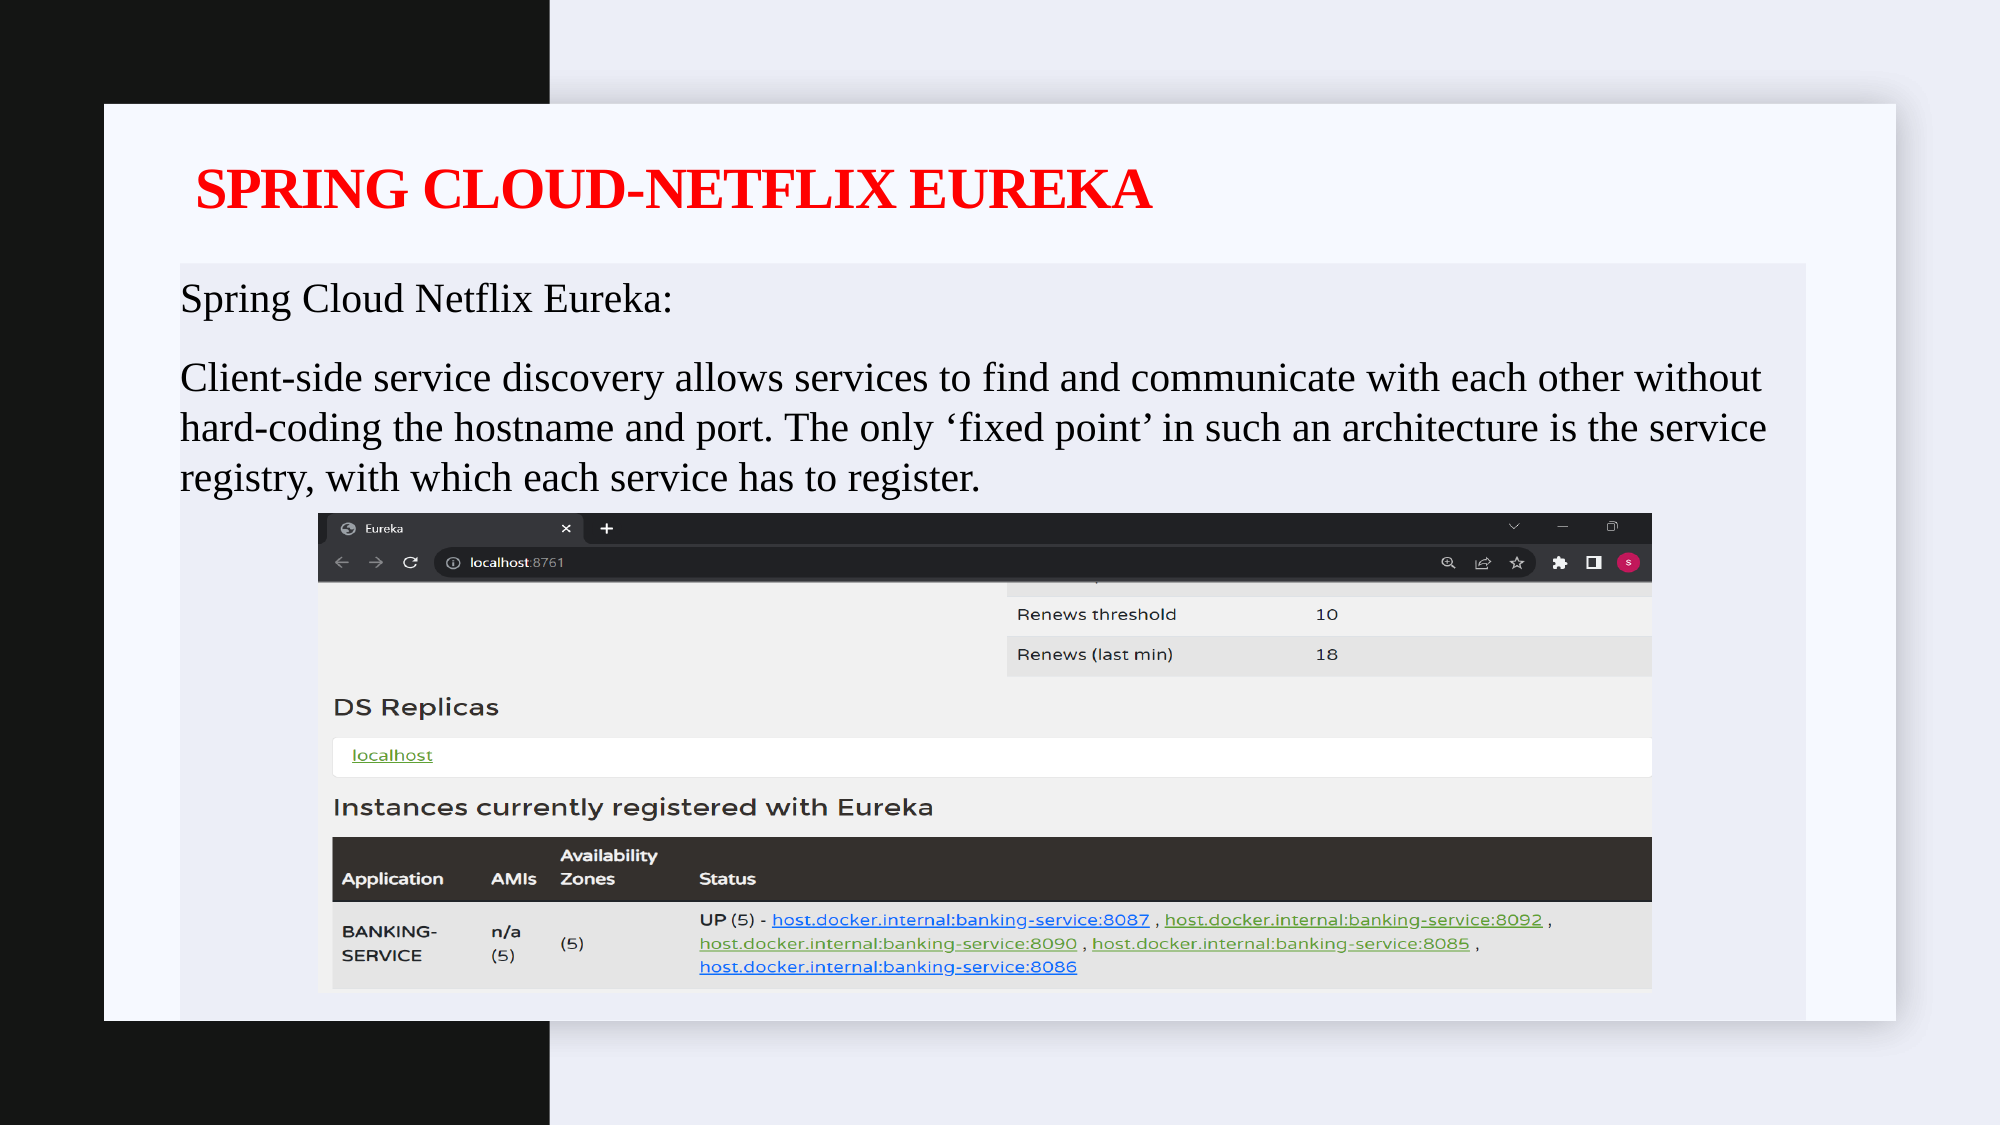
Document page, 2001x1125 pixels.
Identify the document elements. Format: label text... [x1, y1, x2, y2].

picture [317, 512, 1653, 993]
title Spring cloud-Netflix eureka [180, 104, 1830, 275]
list Spring Cloud Netflix Eureka: Client-side service discovery allows services to find and communicate with each other without hard-coding the hostname and port. The only ‘fixed point’ in such an architecture is the service registry, with which each service has to register. [180, 275, 1806, 1021]
